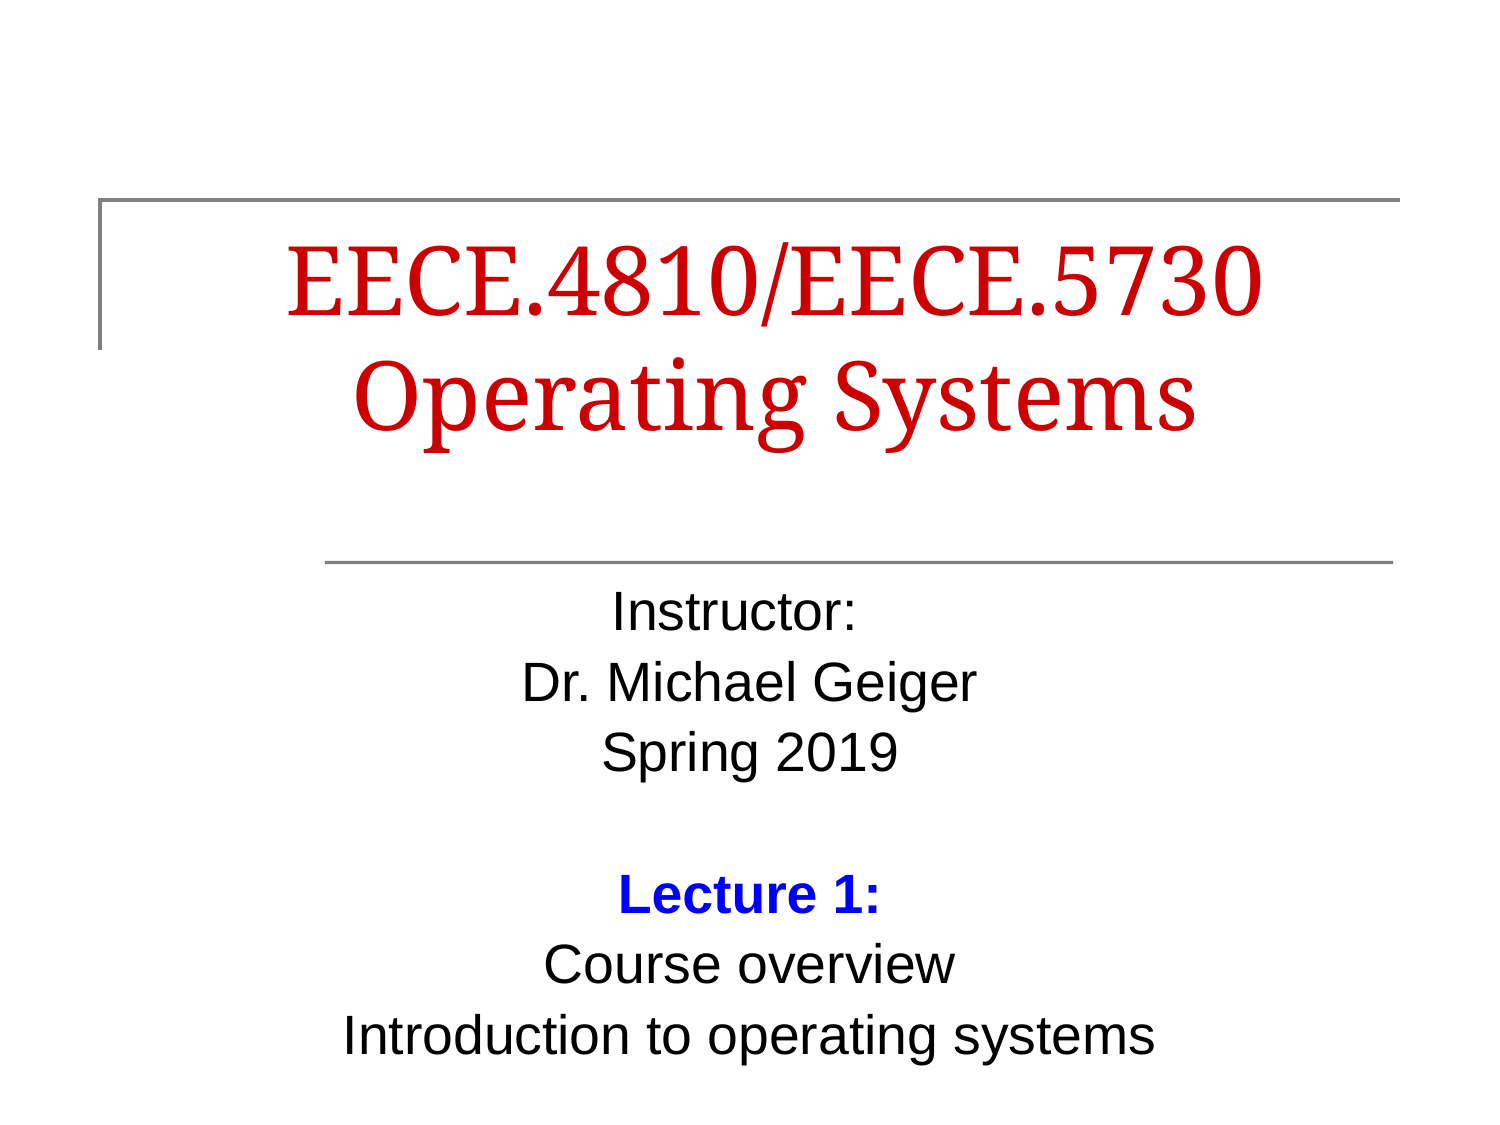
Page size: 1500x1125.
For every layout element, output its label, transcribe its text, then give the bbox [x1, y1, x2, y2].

subtitle Instructor: Dr. Michael Geiger Spring 2019 Lecture 1: Course overview Introduction to operating systems [0, 575, 1500, 1075]
title EECE.4810/EECE.5730 Operating Systems [150, 212, 1401, 563]
